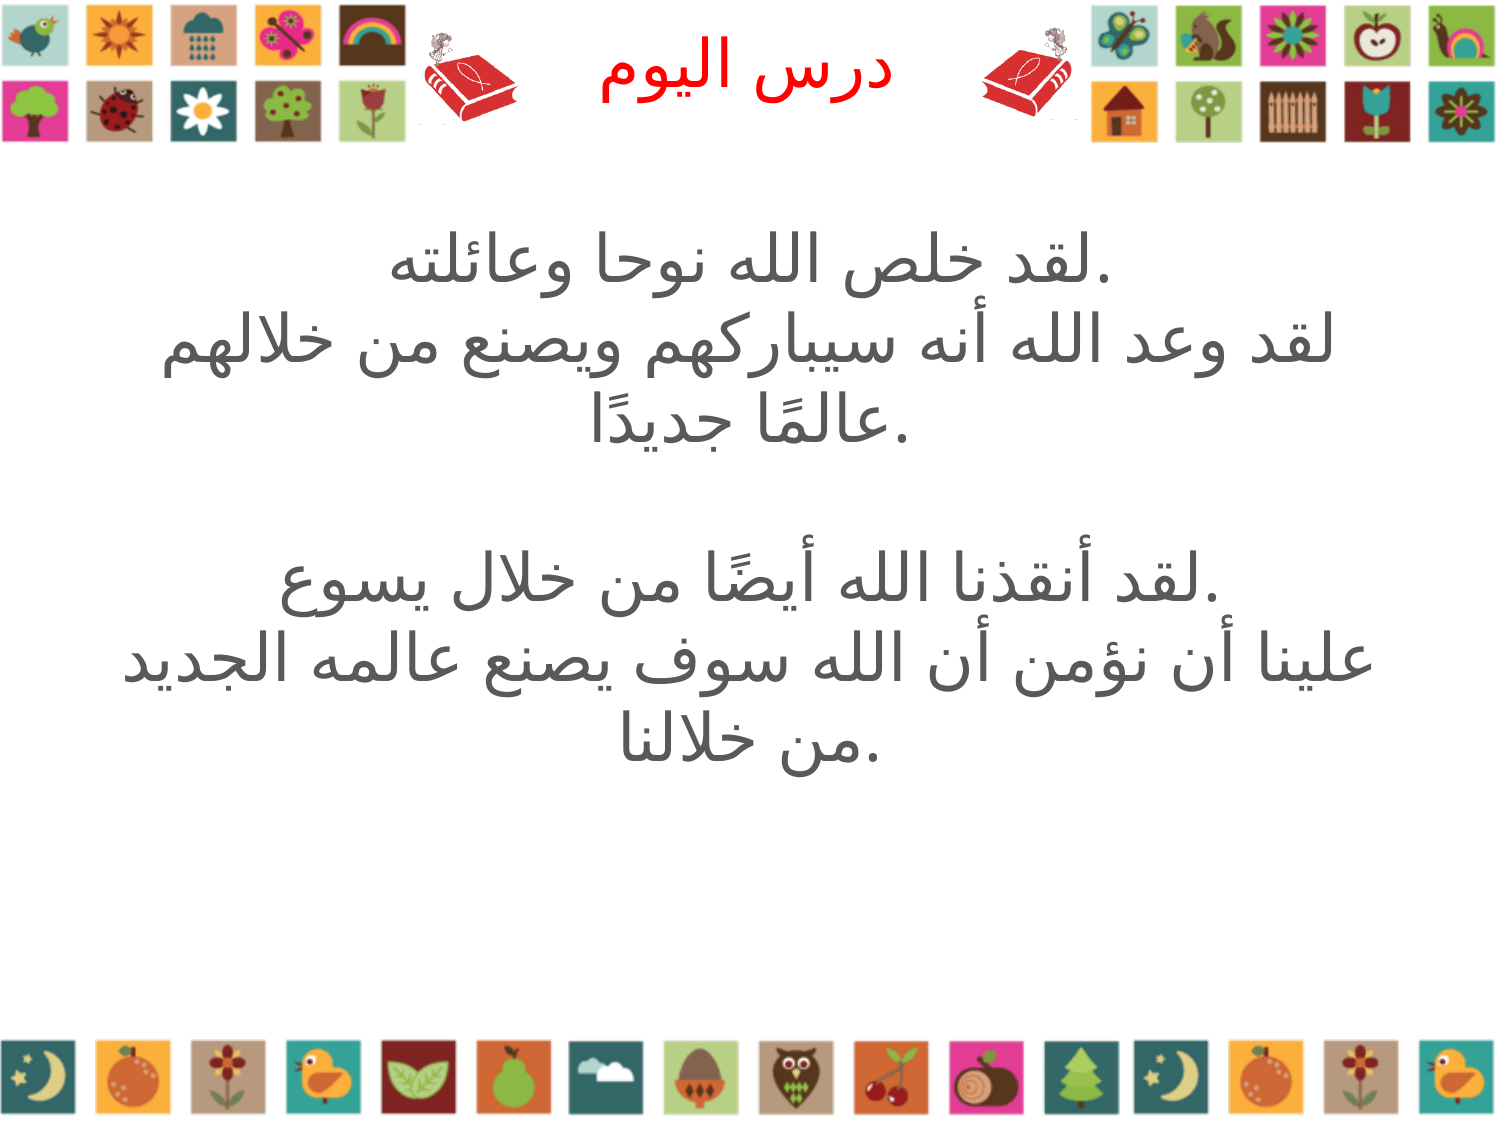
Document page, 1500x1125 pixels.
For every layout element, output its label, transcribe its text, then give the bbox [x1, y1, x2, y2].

picture [950, 3, 1500, 150]
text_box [0, 1028, 1500, 1118]
text_box درس اليوم [425, 13, 948, 109]
picture [0, 3, 550, 150]
text_box لقد خلص الله نوحا وعائلته. لقد وعد الله أنه سيباركهم ويصنع من خلالهم عالمًا جديدًا. لقد أنقذنا الله أيضًا من خلال يسوع. علينا أن نؤمن أن الله سوف يصنع عالمه الجديد من خلالنا. [76, 208, 1424, 783]
